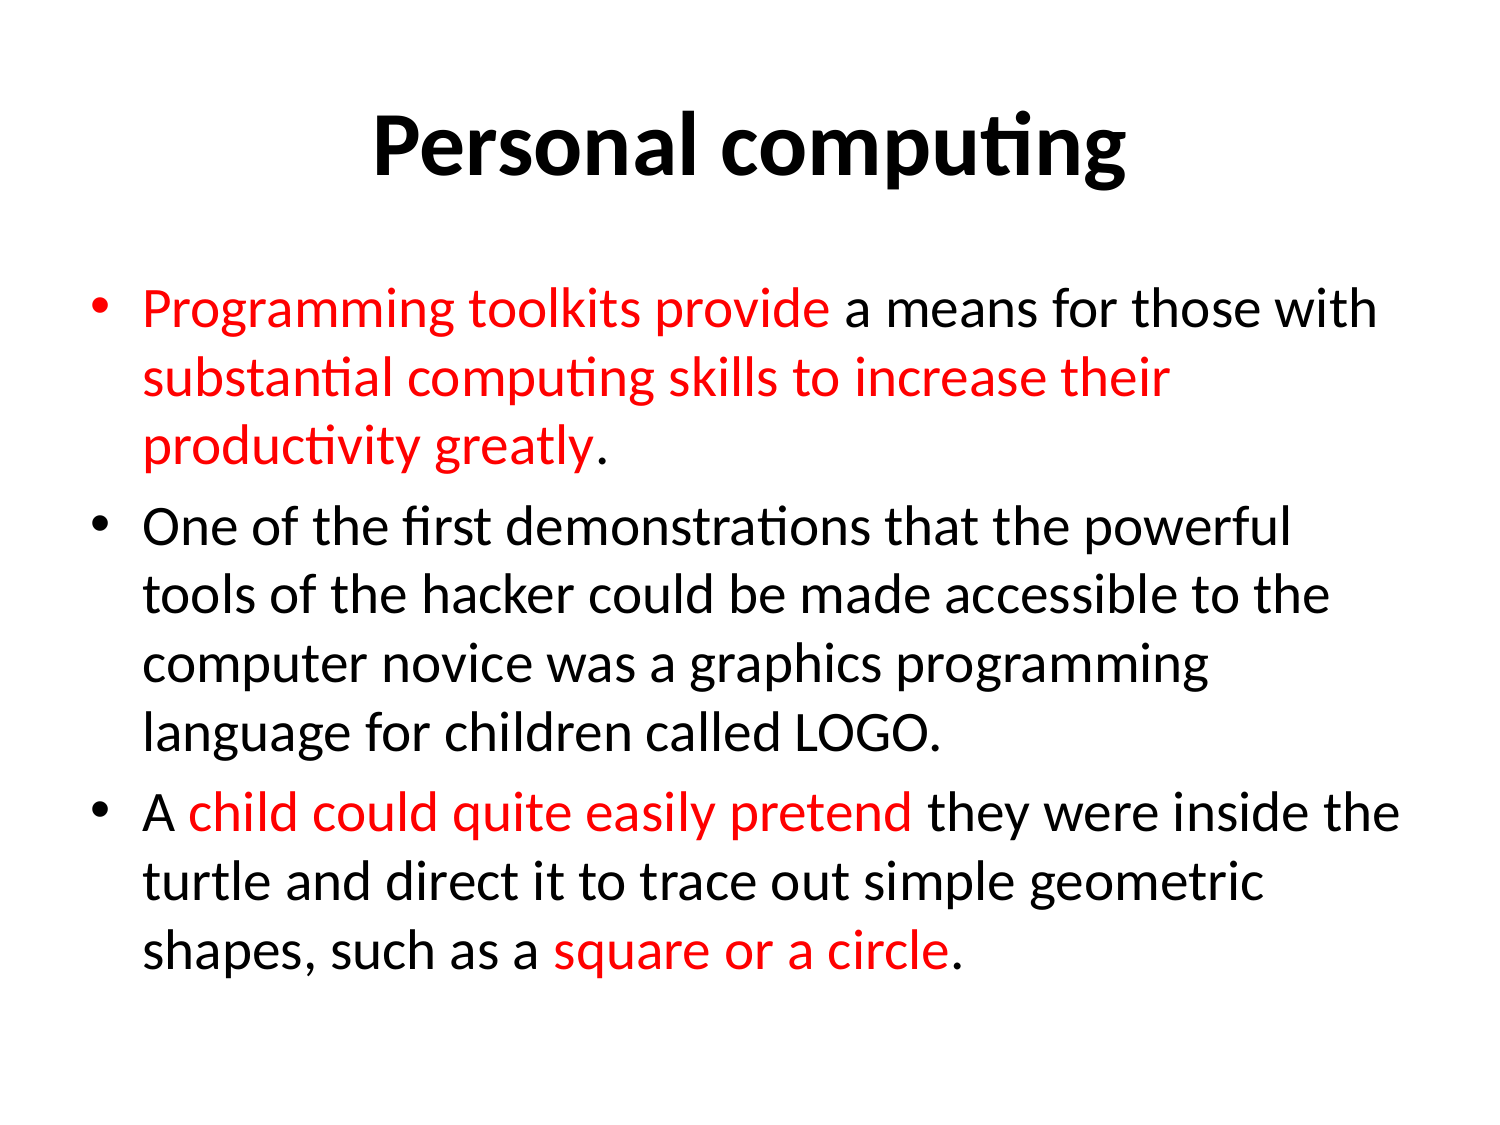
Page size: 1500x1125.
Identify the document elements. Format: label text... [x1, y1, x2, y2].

list Programming toolkits provide a means for those with substantial computing skills to increase their productivity greatly. One of the first demonstrations that the powerful tools of the hacker could be made accessible to the computer novice was a graphics programming language for children called LOGO. A child could quite easily pretend they were inside the turtle and direct it to trace out simple geometric shapes, such as a square or a circle. [75, 262, 1425, 1005]
title Personal computing [75, 45, 1425, 233]
